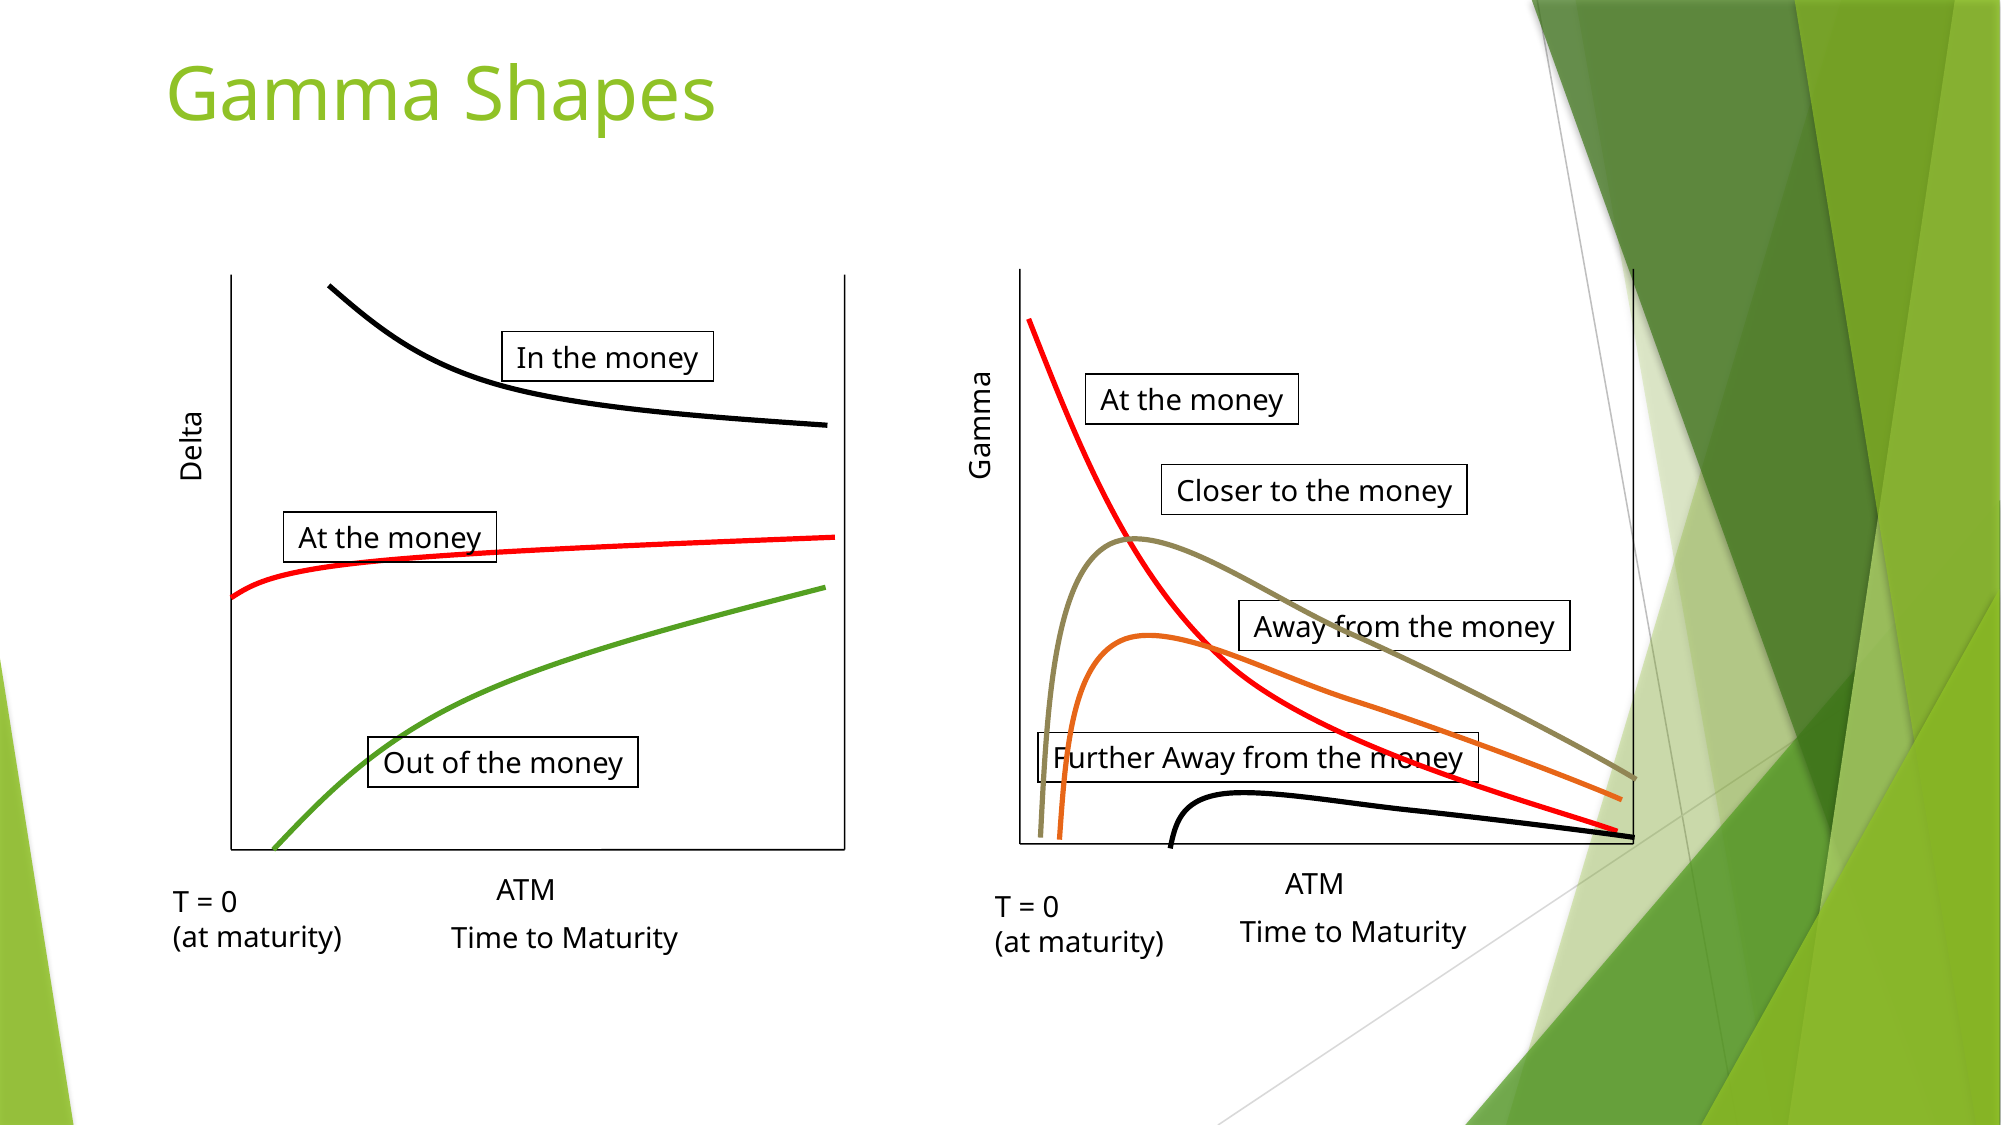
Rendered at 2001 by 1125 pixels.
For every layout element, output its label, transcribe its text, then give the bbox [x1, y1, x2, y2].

title Gamma Shapes [150, 37, 1850, 225]
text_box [164, 274, 846, 964]
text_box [952, 268, 1637, 967]
